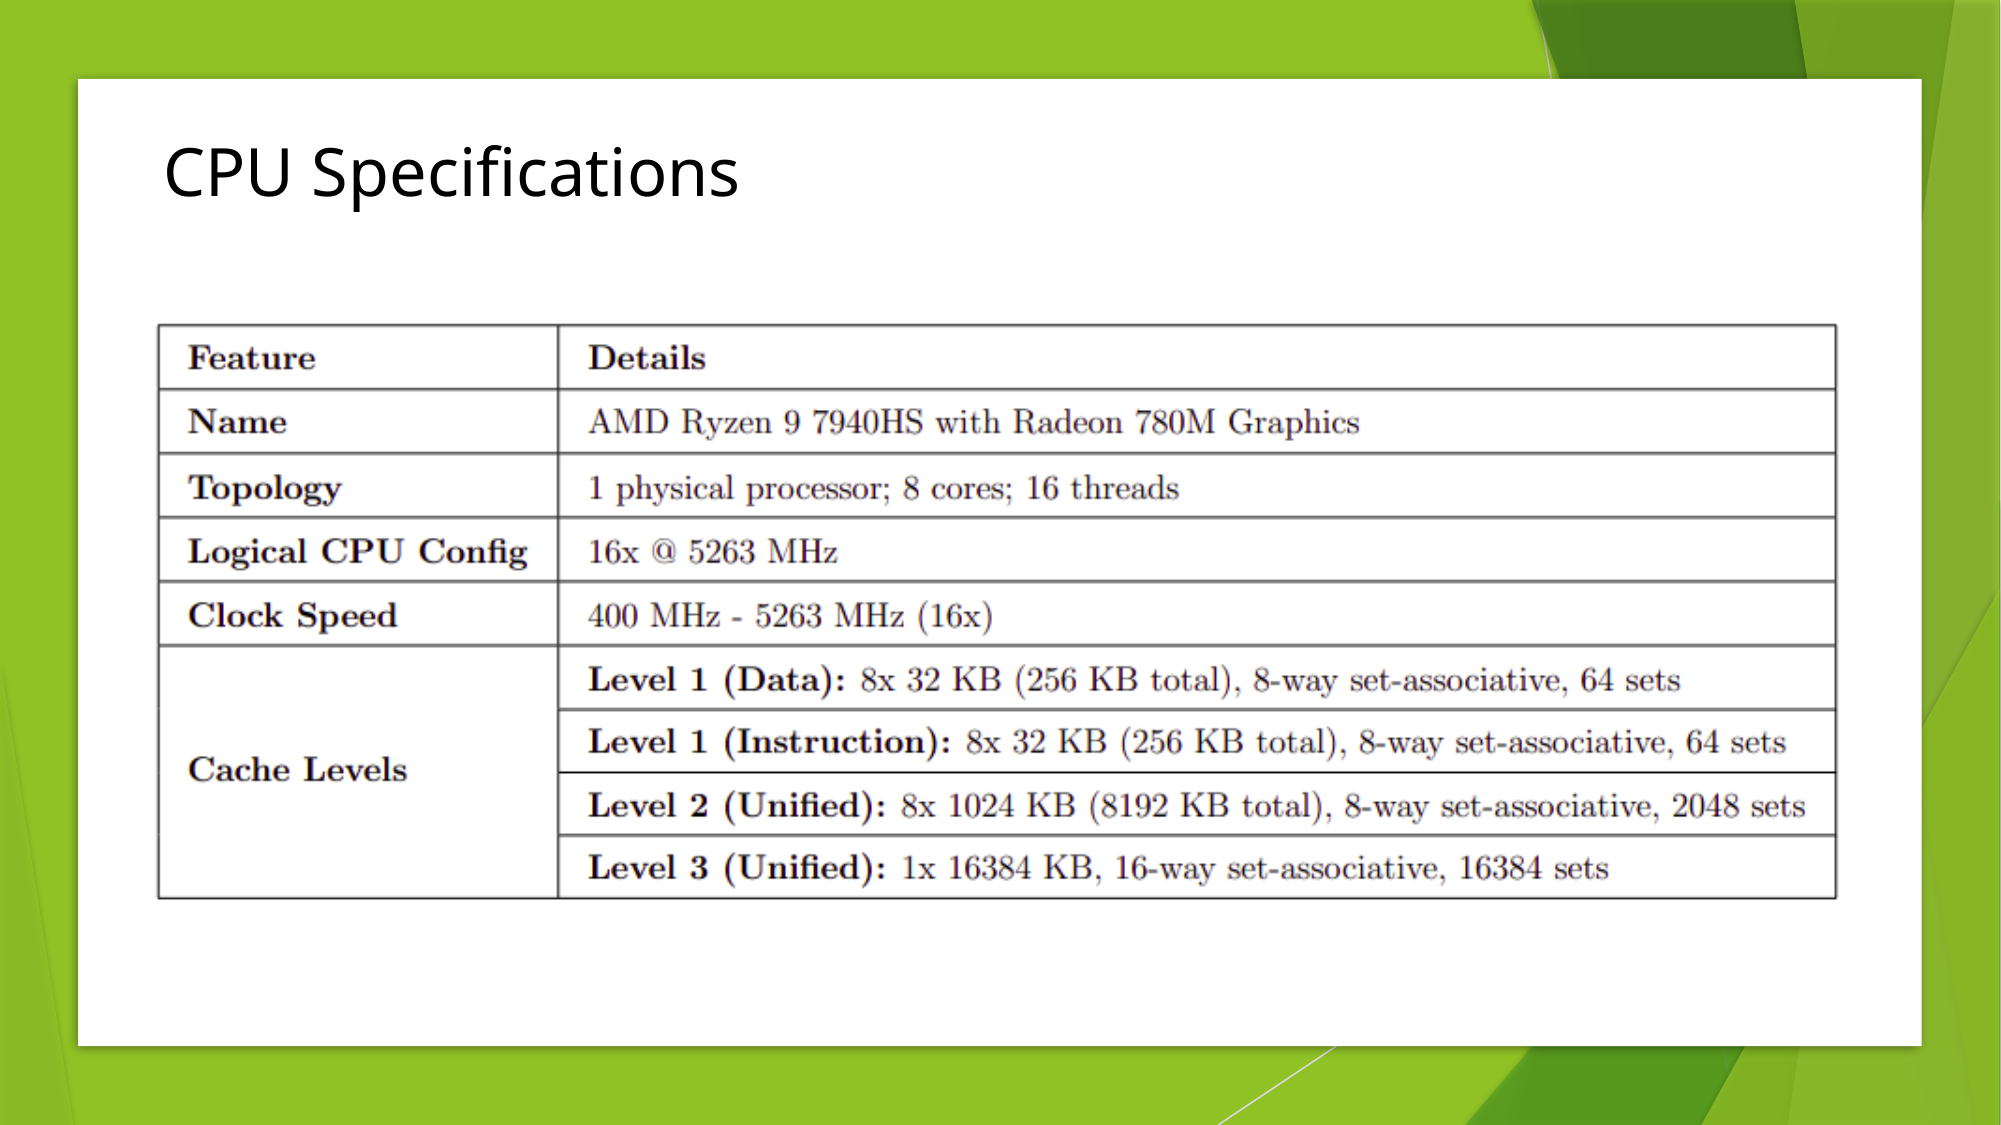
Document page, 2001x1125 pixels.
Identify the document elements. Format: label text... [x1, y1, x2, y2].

text_box [77, 77, 1923, 1048]
picture [148, 314, 1850, 913]
text_box CPU Specifications [148, 121, 1852, 217]
